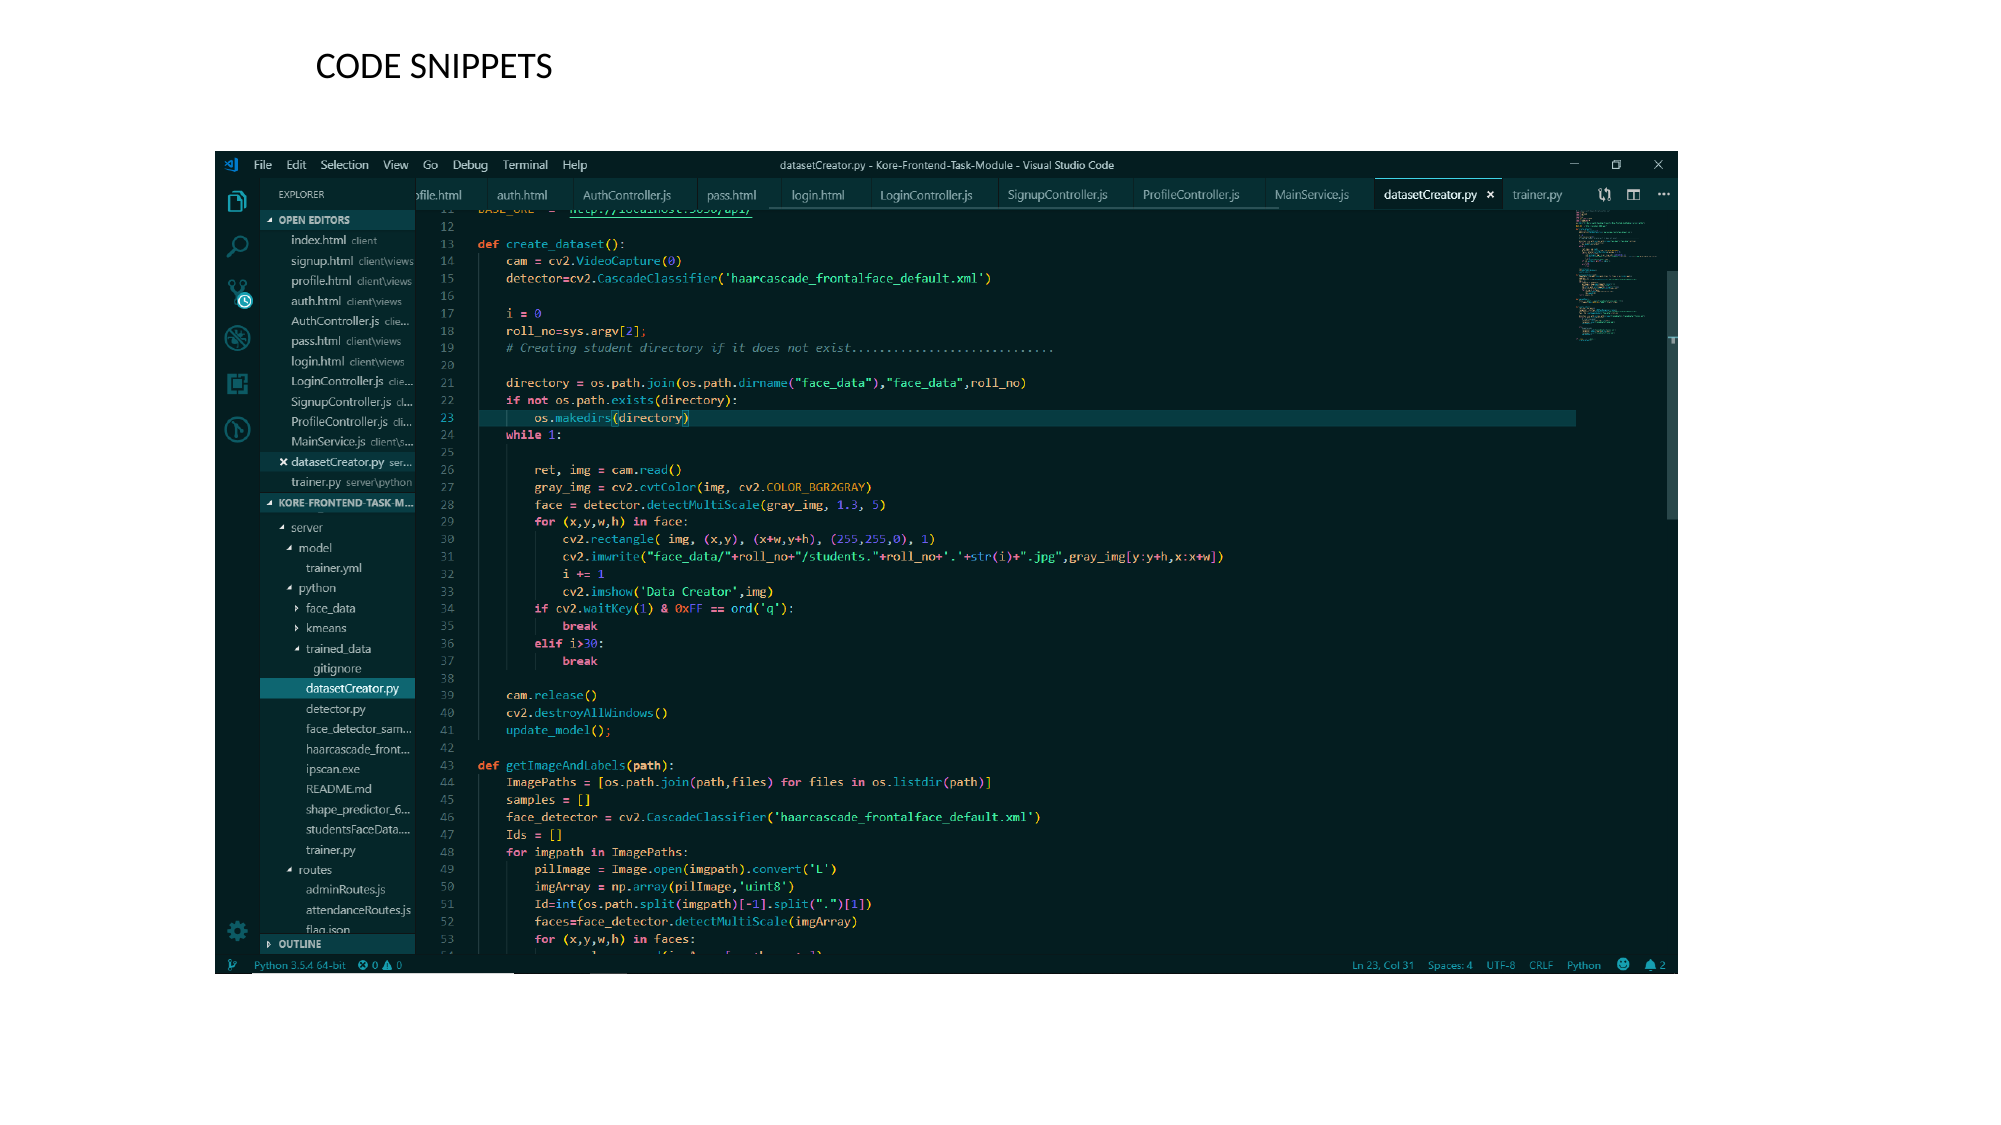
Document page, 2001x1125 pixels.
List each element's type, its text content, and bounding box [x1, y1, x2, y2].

text_box CODE SNIPPETS [301, 33, 1301, 94]
picture [215, 151, 1678, 974]
